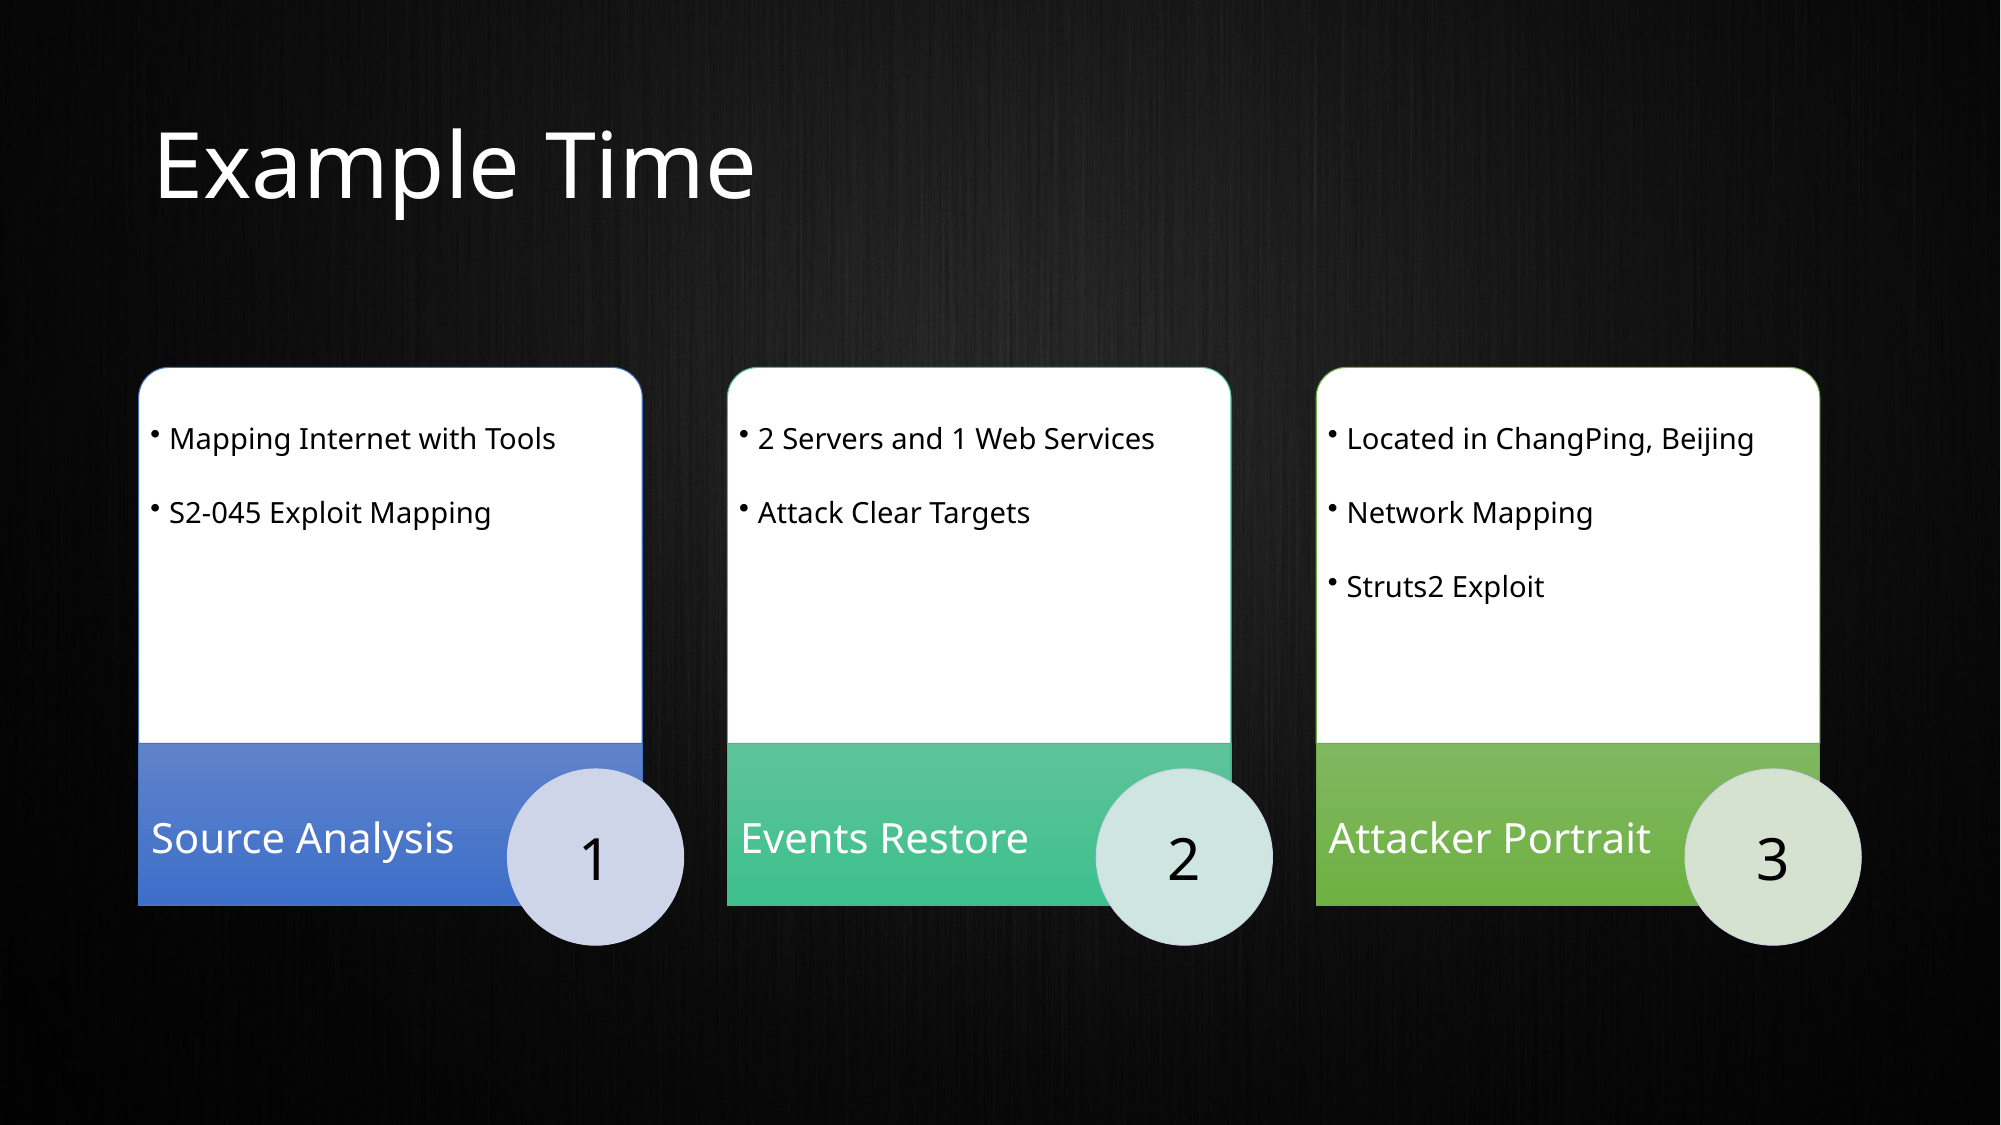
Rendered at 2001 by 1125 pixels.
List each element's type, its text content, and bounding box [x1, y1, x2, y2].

title Example Time [137, 59, 1863, 278]
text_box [138, 367, 684, 946]
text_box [727, 367, 1273, 946]
picture [0, 0, 2001, 1125]
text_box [1316, 367, 1862, 946]
